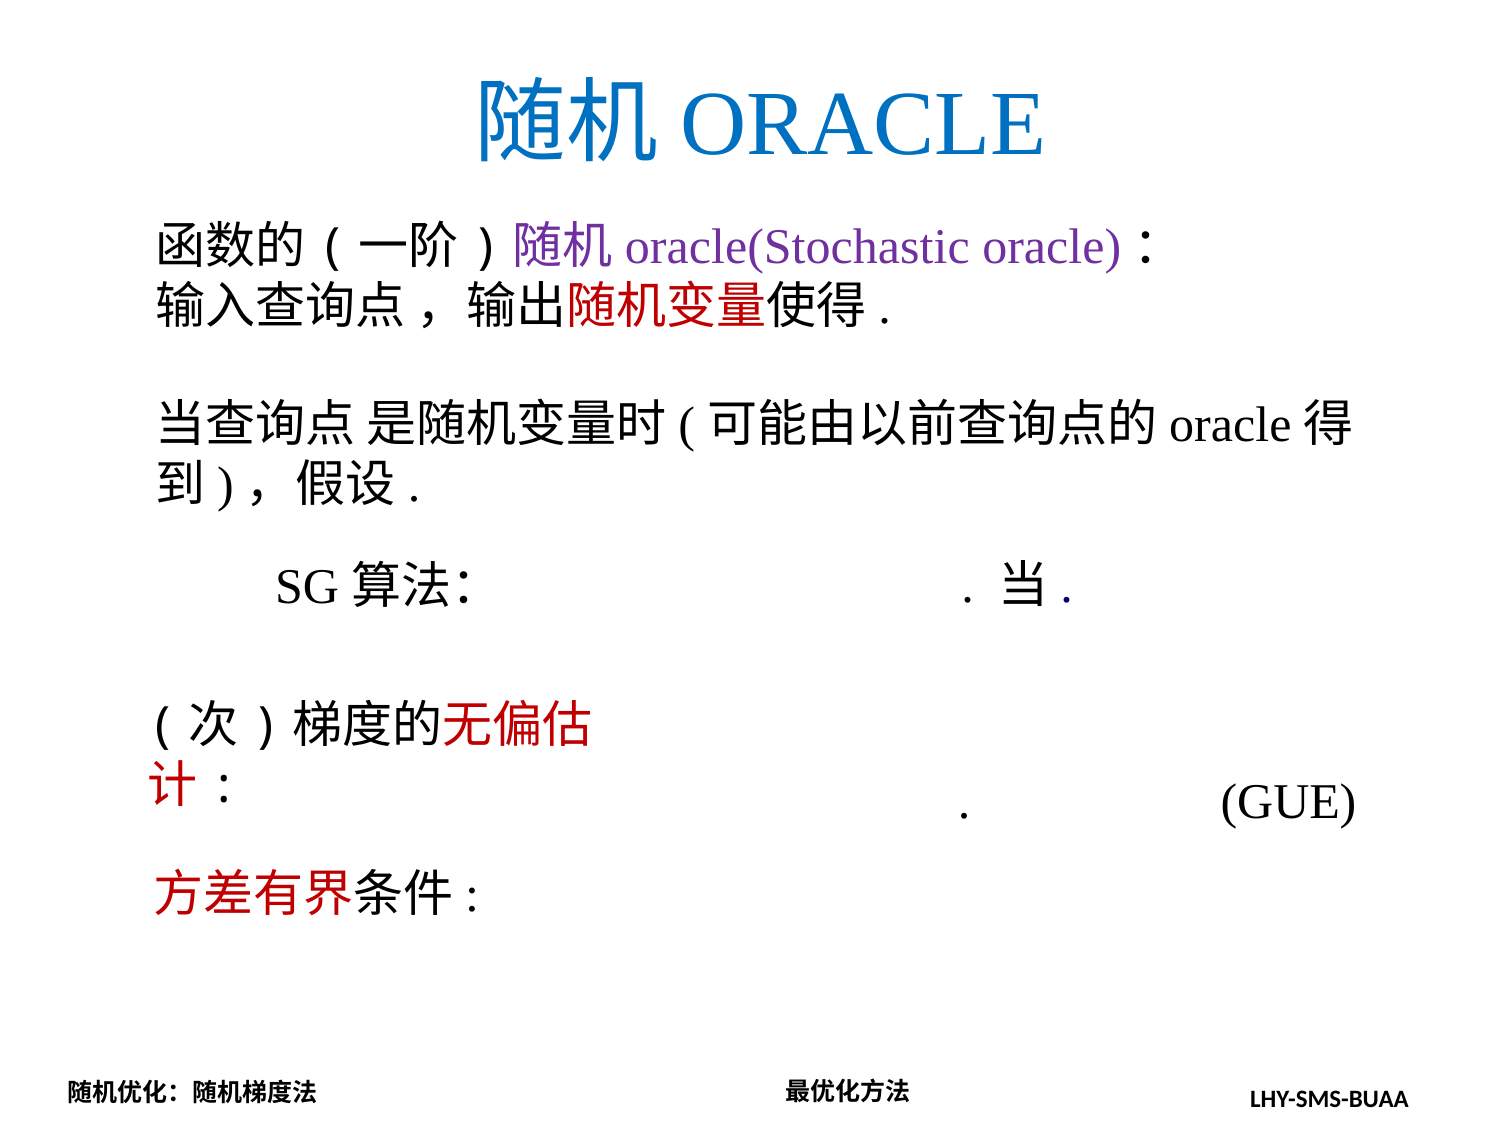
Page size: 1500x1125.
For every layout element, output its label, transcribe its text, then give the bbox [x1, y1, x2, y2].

text_box (次)梯度的无偏估计: [132, 685, 664, 821]
text_box 随机ORACLE [40, 55, 1482, 180]
